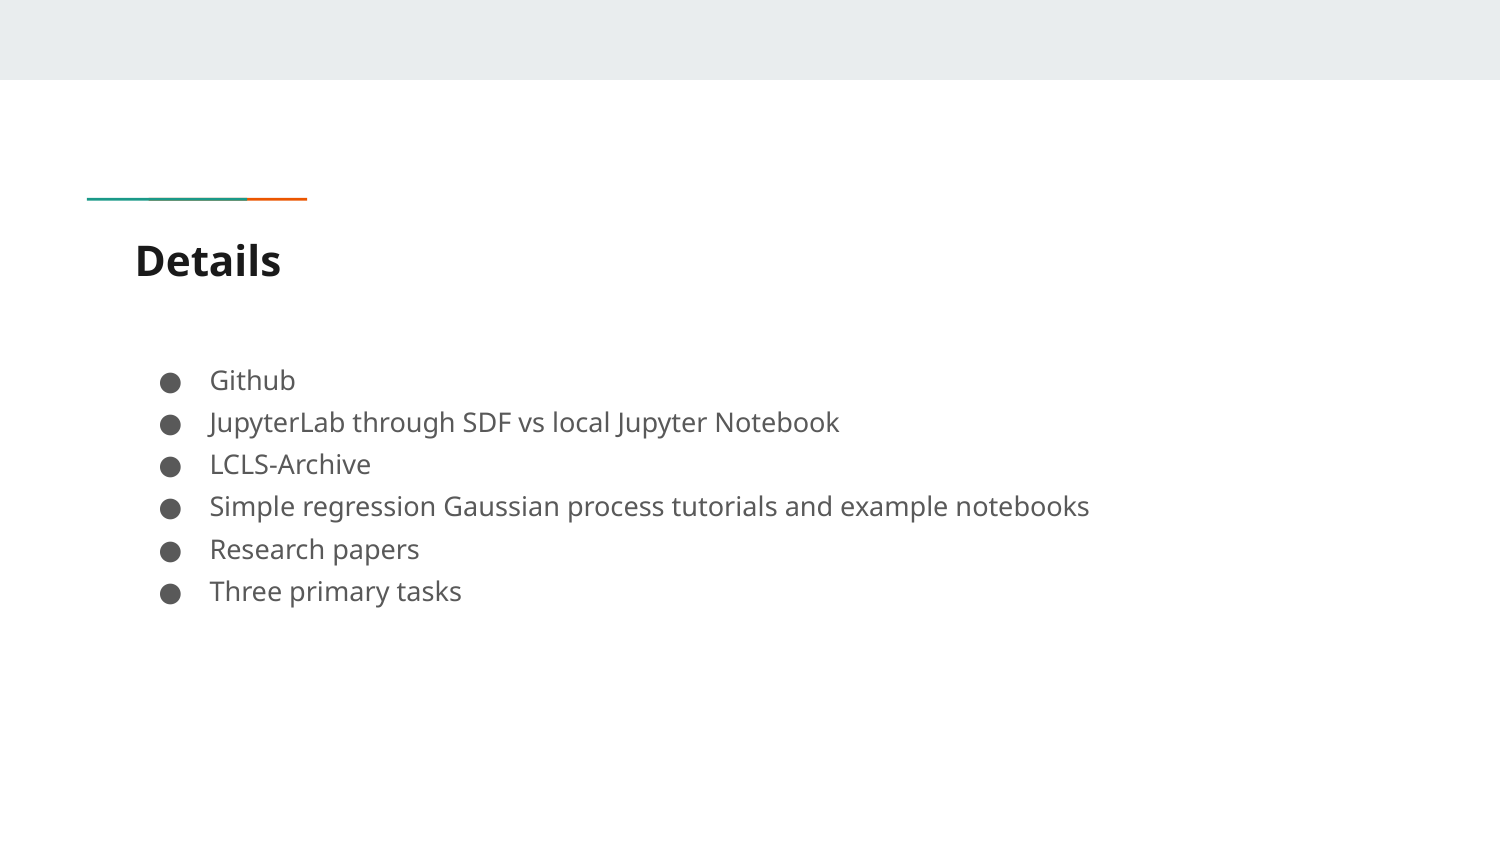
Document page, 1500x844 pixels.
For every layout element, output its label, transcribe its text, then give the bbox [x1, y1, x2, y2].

list Github JupyterLab through SDF vs local Jupyter Notebook LCLS-Archive Simple regression Gaussian process tutorials and example notebooks Research papers Three primary tasks [119, 341, 1381, 712]
title Details [119, 216, 1381, 305]
